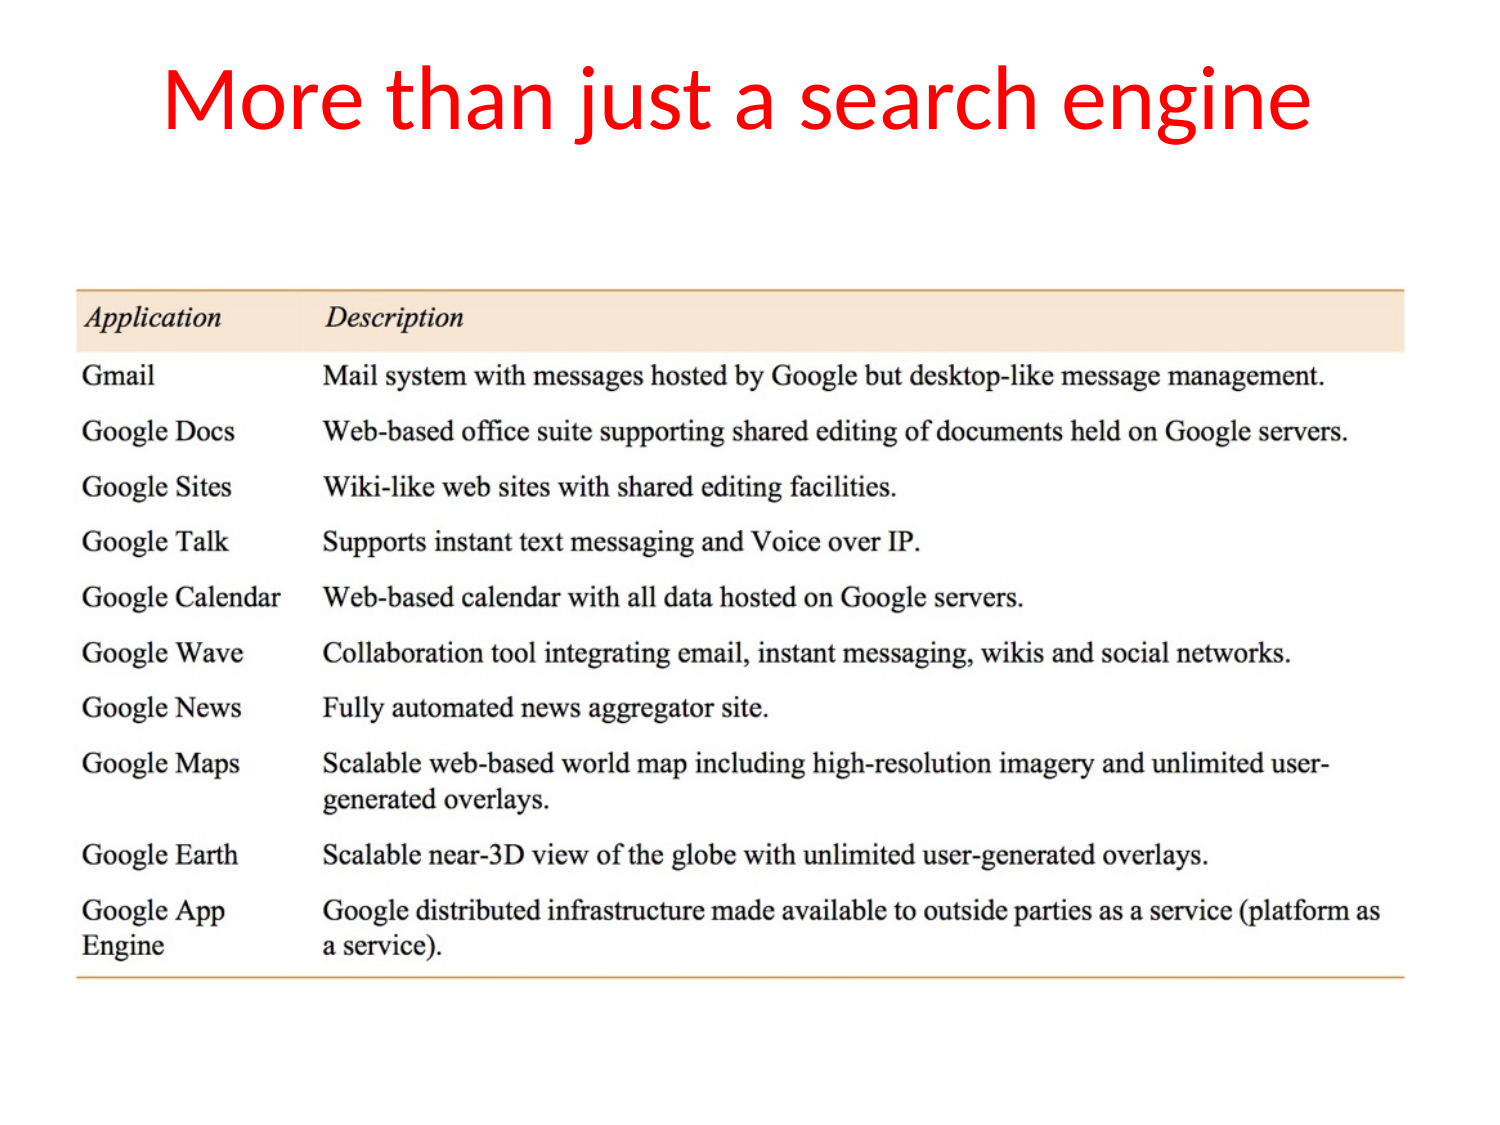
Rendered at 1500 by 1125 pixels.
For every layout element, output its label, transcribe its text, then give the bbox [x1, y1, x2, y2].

title More than just a search engine [0, 0, 1500, 187]
picture [74, 287, 1407, 983]
